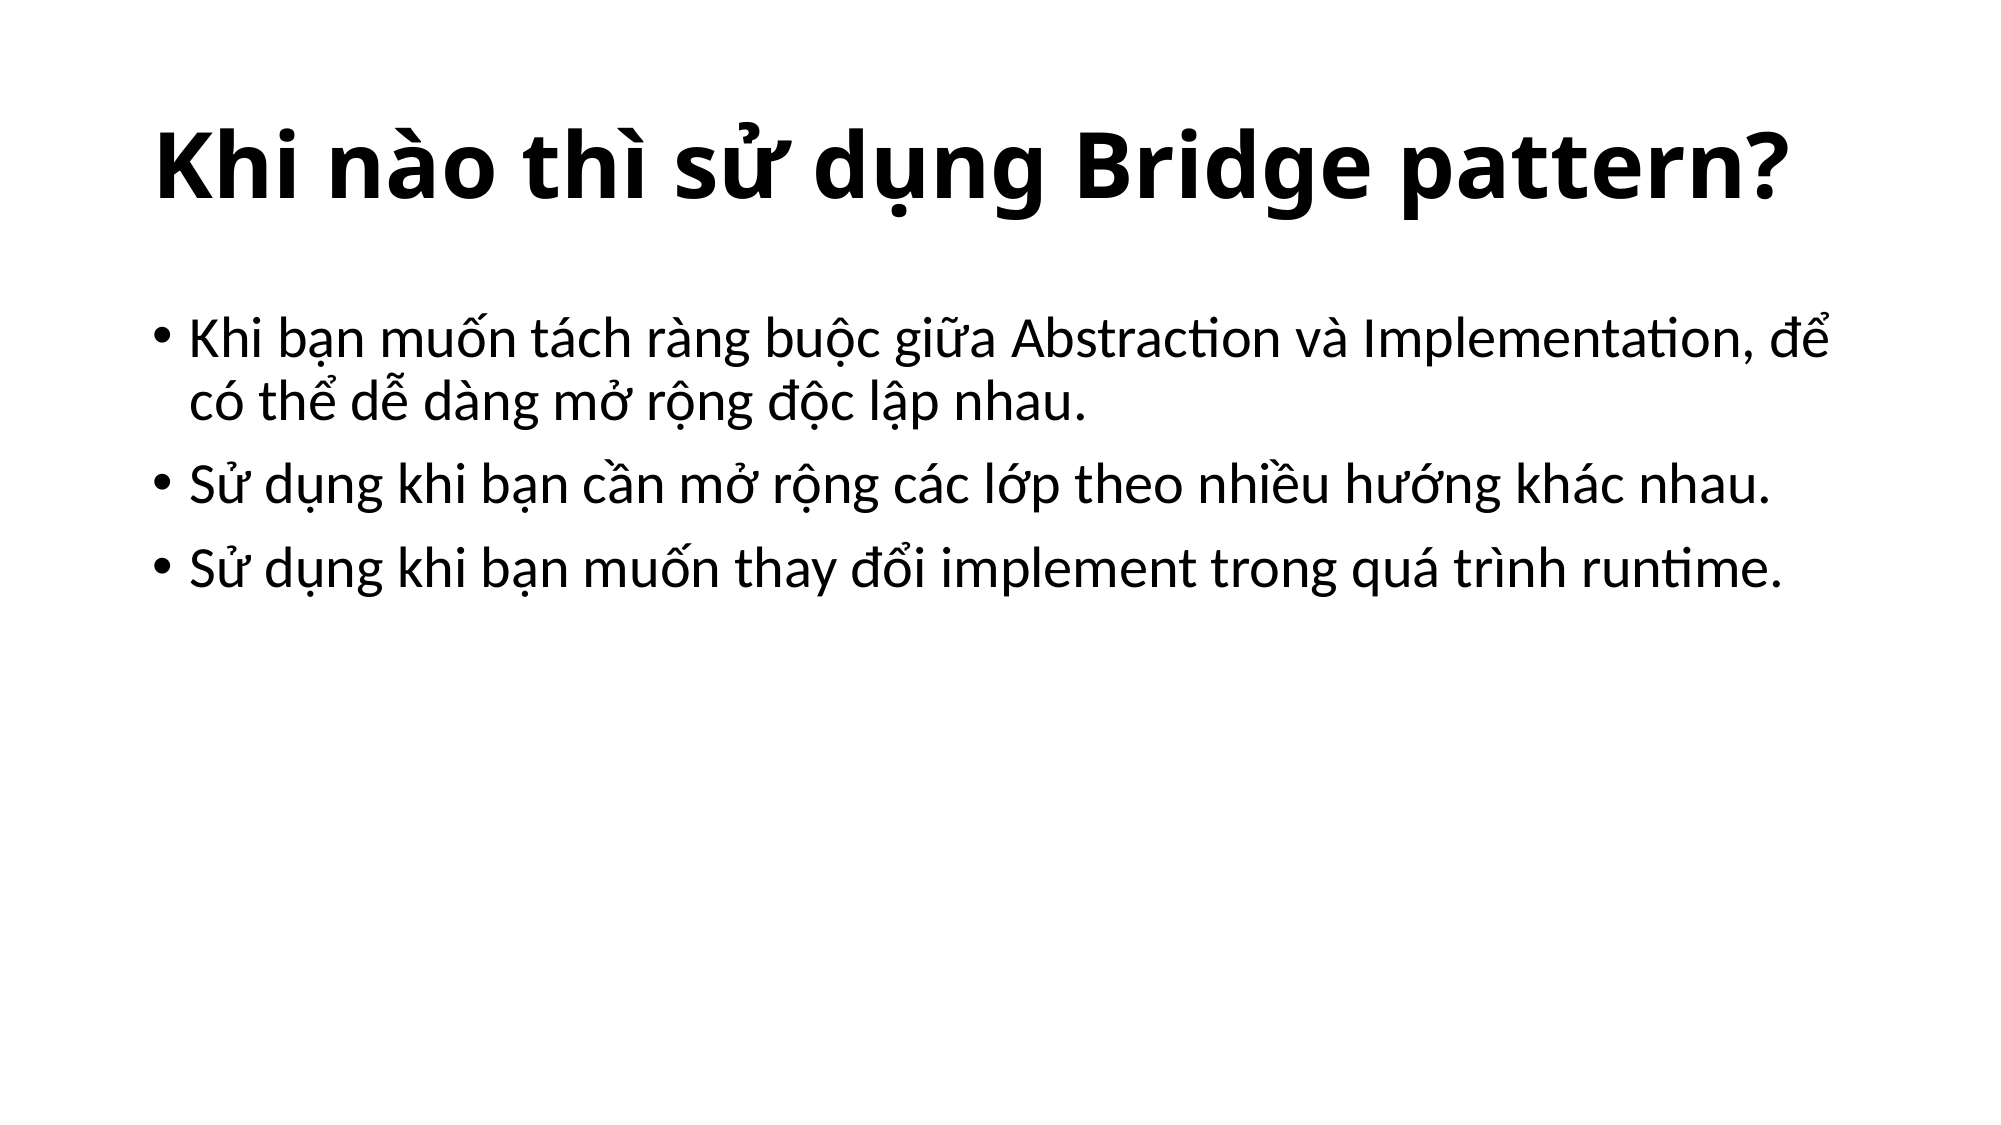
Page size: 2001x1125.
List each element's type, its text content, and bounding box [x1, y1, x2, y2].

list Khi bạn muốn tách ràng buộc giữa Abstraction và Implementation, để có thể dễ dàng mở rộng độc lập nhau. Sử dụng khi bạn cần mở rộng các lớp theo nhiều hướng khác nhau. Sử dụng khi bạn muốn thay đổi implement trong quá trình runtime. [137, 299, 1863, 1014]
title Khi nào thì sử dụng Bridge pattern? [137, 59, 1863, 278]
